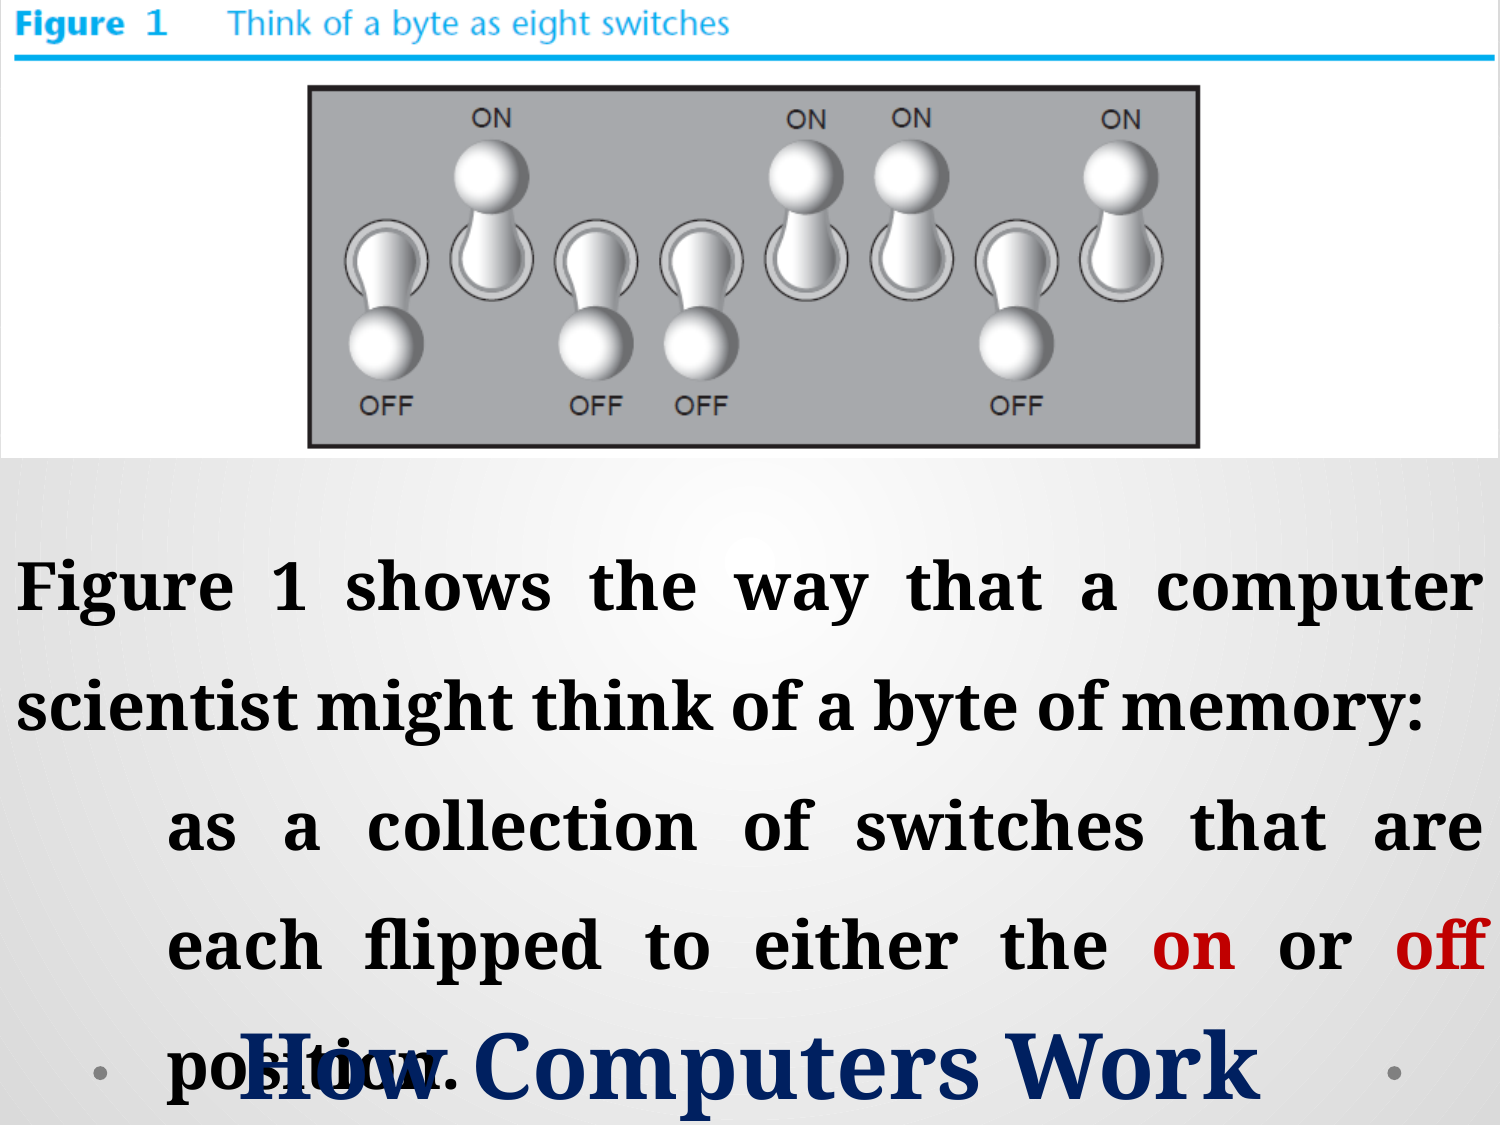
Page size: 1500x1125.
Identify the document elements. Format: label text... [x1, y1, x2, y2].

picture [0, 0, 1498, 458]
text_box How Computers Work [0, 1012, 1500, 1125]
text_box Figure 1 shows the way that a computer scientist might think of a byte of memory: as a collection of switches that are each flipped to either the on or off position. [1, 496, 1500, 1012]
